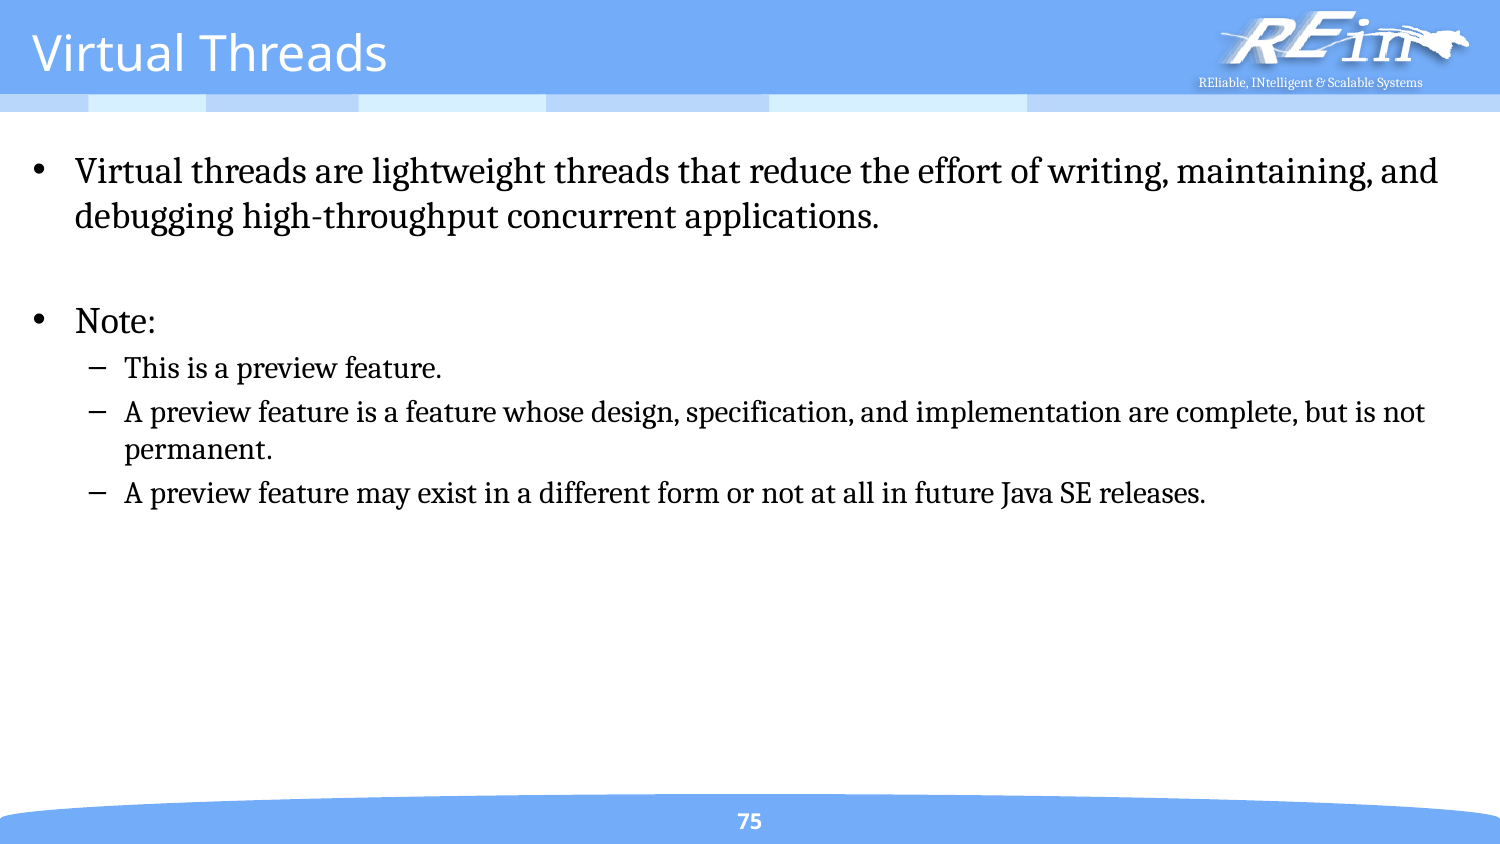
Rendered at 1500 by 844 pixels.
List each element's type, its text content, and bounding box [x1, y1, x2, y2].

title Virtual Threads [17, 17, 1136, 86]
slide_number 75 [667, 802, 833, 842]
list Virtual threads are lightweight threads that reduce the effort of writing, maintaining, and debugging high-throughput concurrent applications. Note: This is a preview feature. A preview feature is a feature whose design, specification, and implementation are complete, but is not permanent. A preview feature may exist in a different form or not at all in future Java SE releases. [17, 138, 1459, 786]
